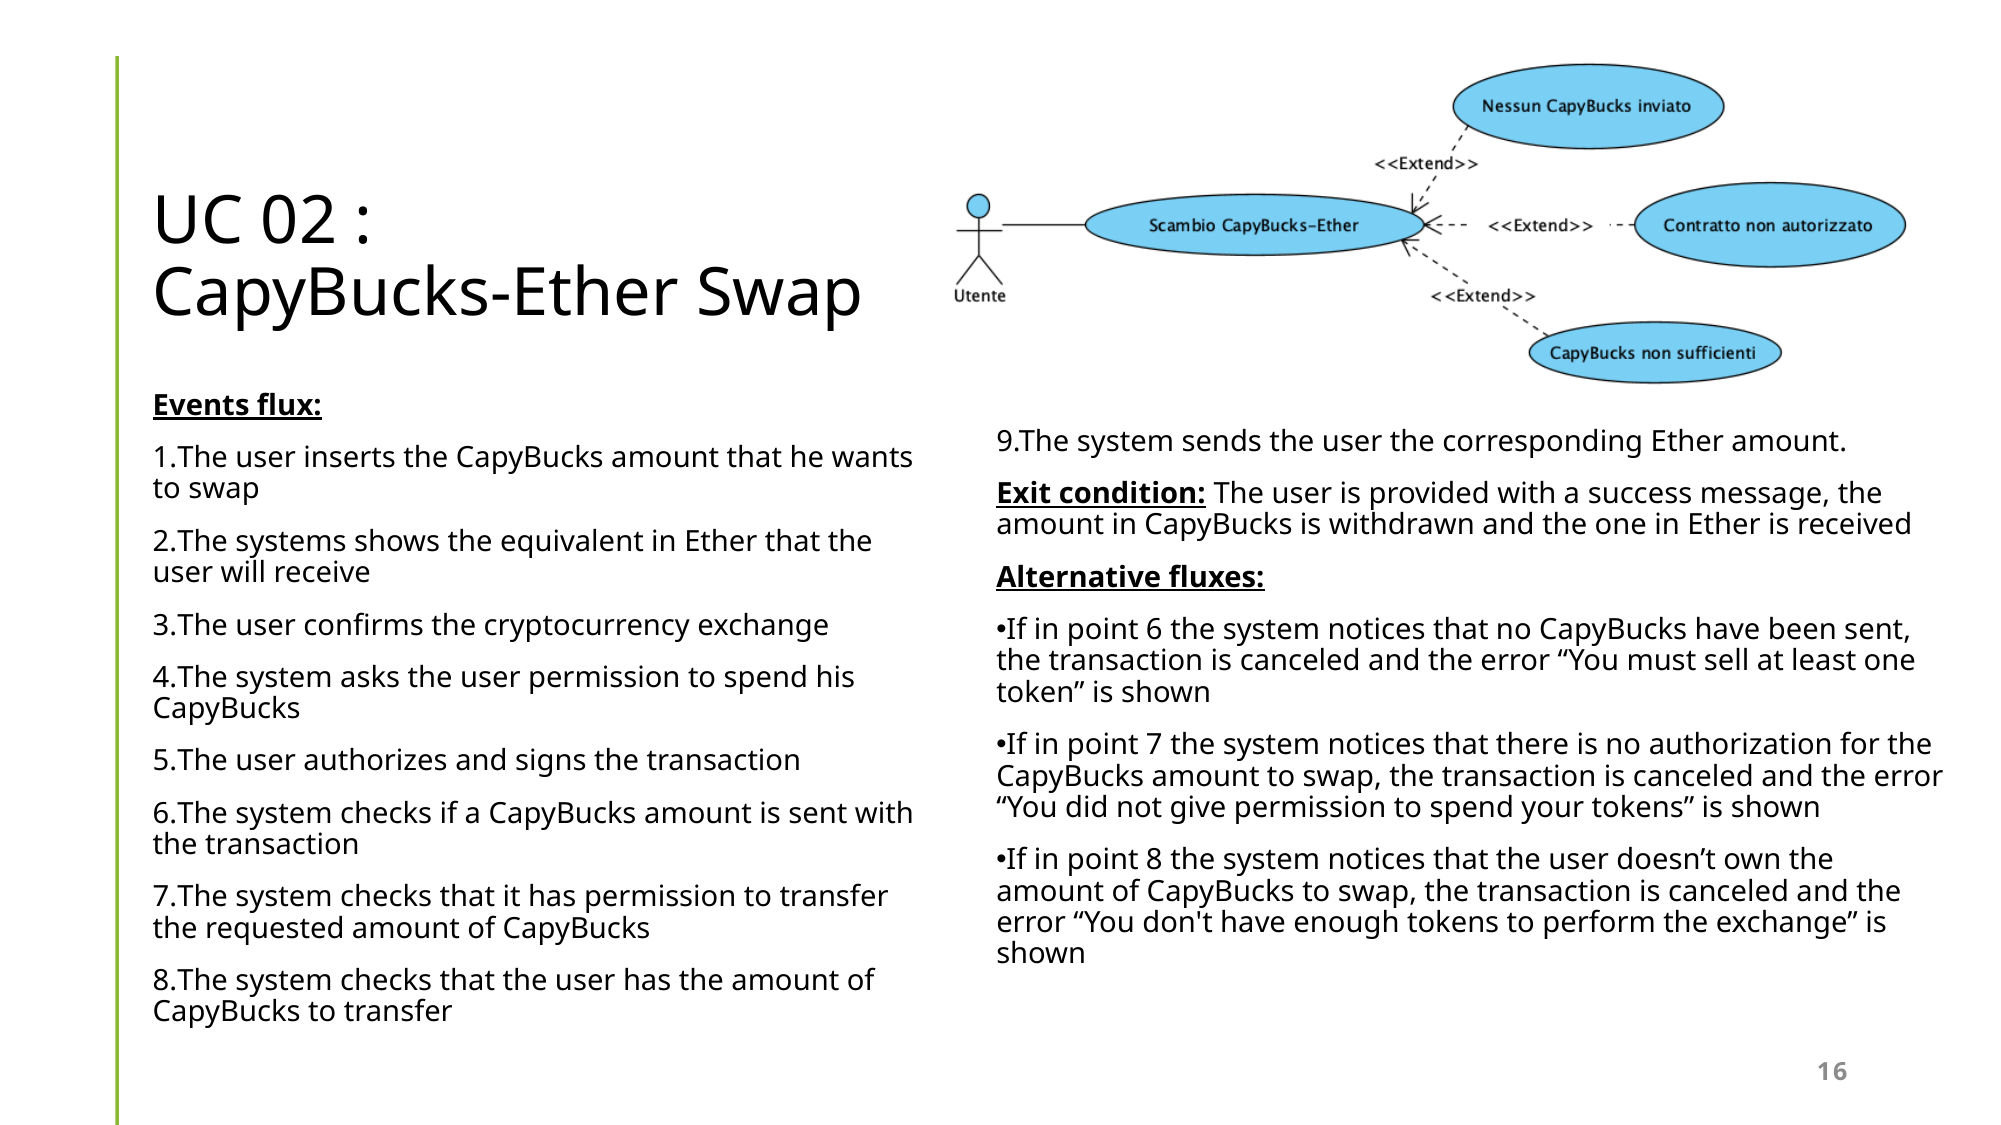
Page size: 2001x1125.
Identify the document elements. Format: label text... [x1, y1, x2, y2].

slide_number 16 [1412, 1066, 1863, 1103]
list Events flux: The user inserts the CapyBucks amount that he wants to swap The systems shows the equivalent in Ether that the user will receive The user confirms the cryptocurrency exchange The system asks the user permission to spend his CapyBucks The user authorizes and signs the transaction The system checks if a CapyBucks amount is sent with the transaction The system checks that it has permission to transfer the requested amount of CapyBucks The system checks that the user has the amount of CapyBucks to transfer [137, 382, 947, 1030]
picture [921, 10, 1926, 544]
text_box 9.The system sends the user the corresponding Ether amount. Exit condition: The user is provided with a success message, the amount in CapyBucks is withdrawn and the one in Ether is received Alternative fluxes: If in point 6 the system notices that no CapyBucks have been sent, the transaction is canceled and the error “You must sell at least one token” is shown If in point 7 the system notices that there is no authorization for the CapyBucks amount to swap, the transaction is canceled and the error “You did not give permission to spend your tokens” is shown If in point 8 the system notices that the user doesn’t own the amount of CapyBucks to swap, the transaction is canceled and the error “You don't have enough tokens to perform the exchange” is shown [981, 418, 1962, 1066]
title UC 02 : CapyBucks-Ether Swap [137, 75, 914, 338]
